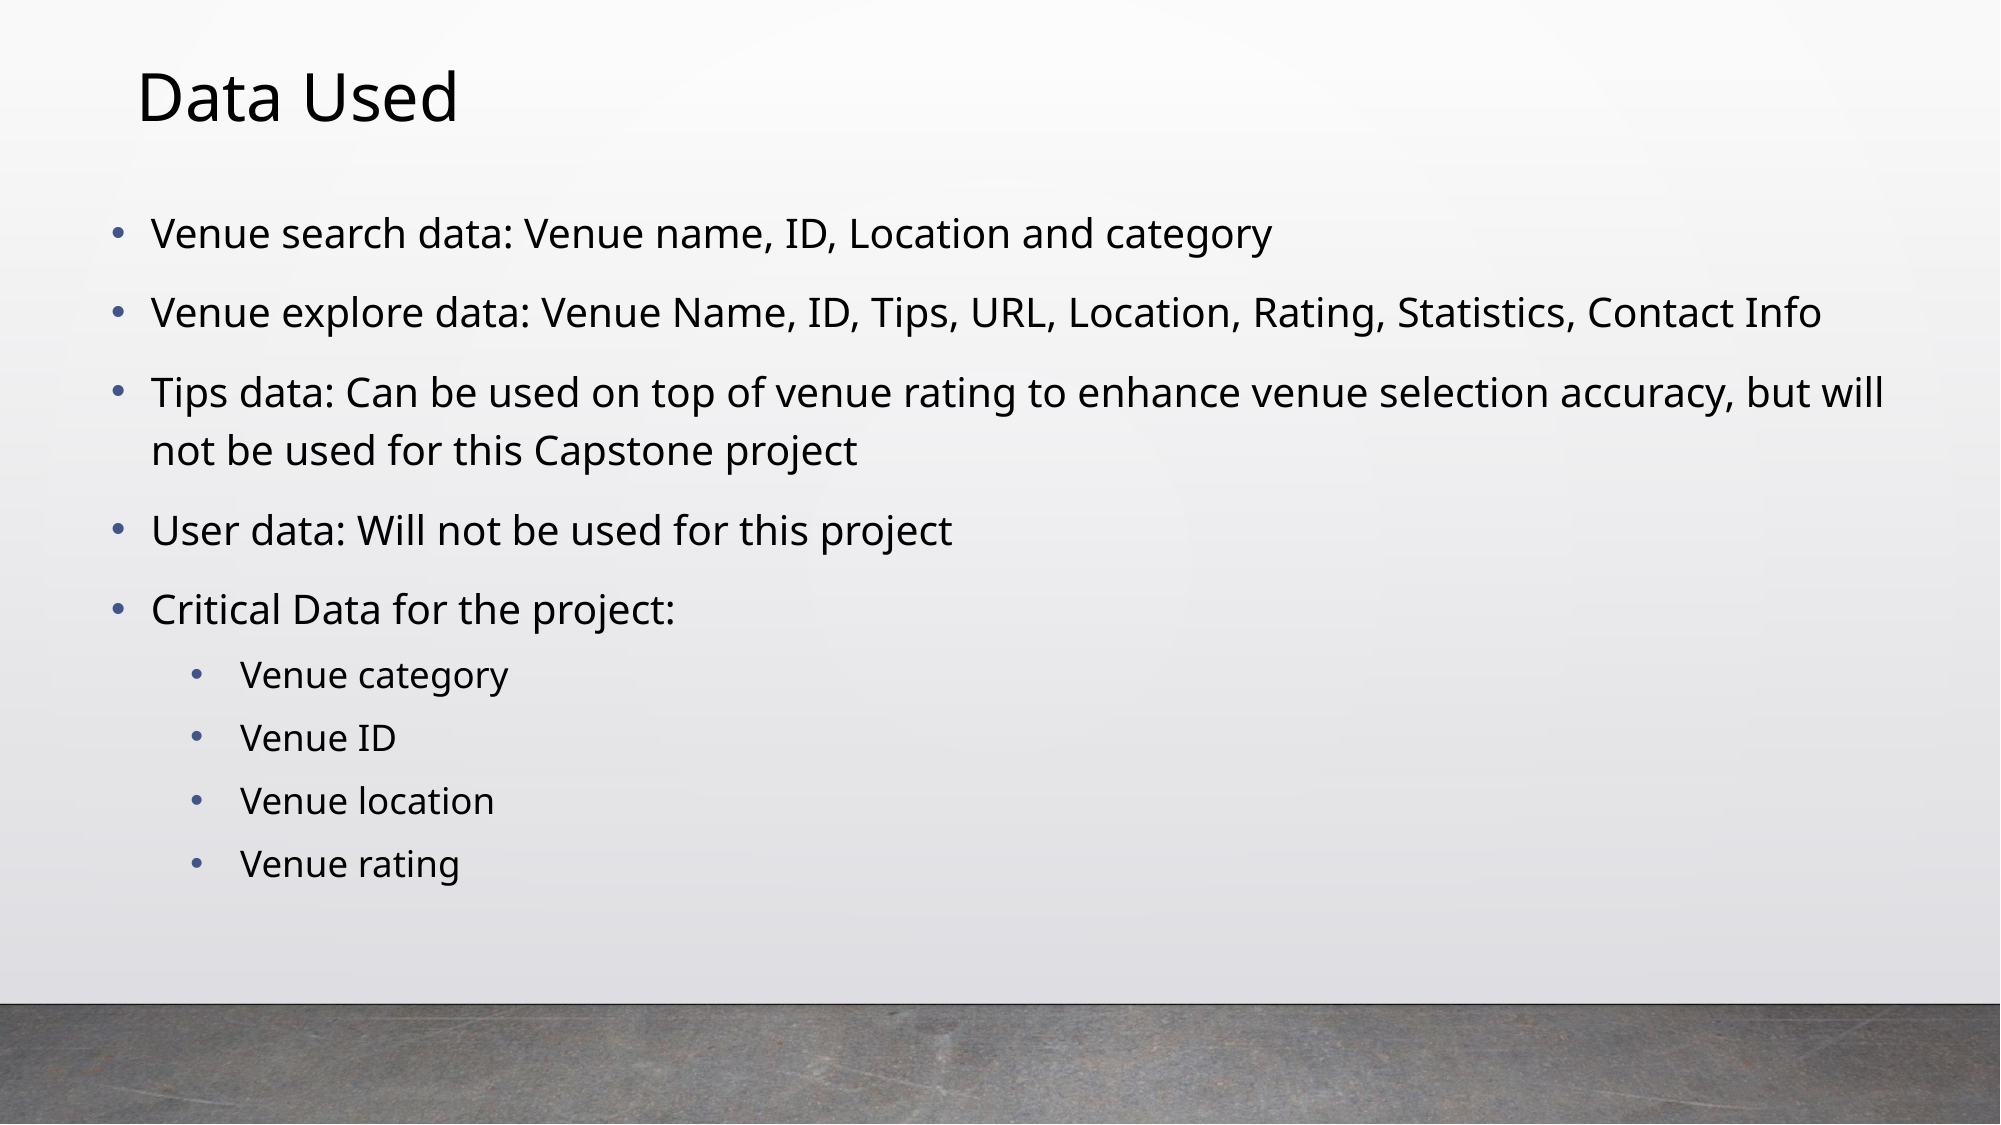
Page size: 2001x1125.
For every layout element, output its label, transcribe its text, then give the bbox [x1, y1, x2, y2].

list Venue search data: Venue name, ID, Location and category Venue explore data: Venue Name, ID, Tips, URL, Location, Rating, Statistics, Contact Info Tips data: Can be used on top of venue rating to enhance venue selection accuracy, but will not be used for this Capstone project User data: Will not be used for this project Critical Data for the project: Venue category Venue ID Venue location Venue rating [96, 190, 1929, 897]
picture [0, 1004, 2000, 1124]
title Data Used [121, 56, 1697, 190]
